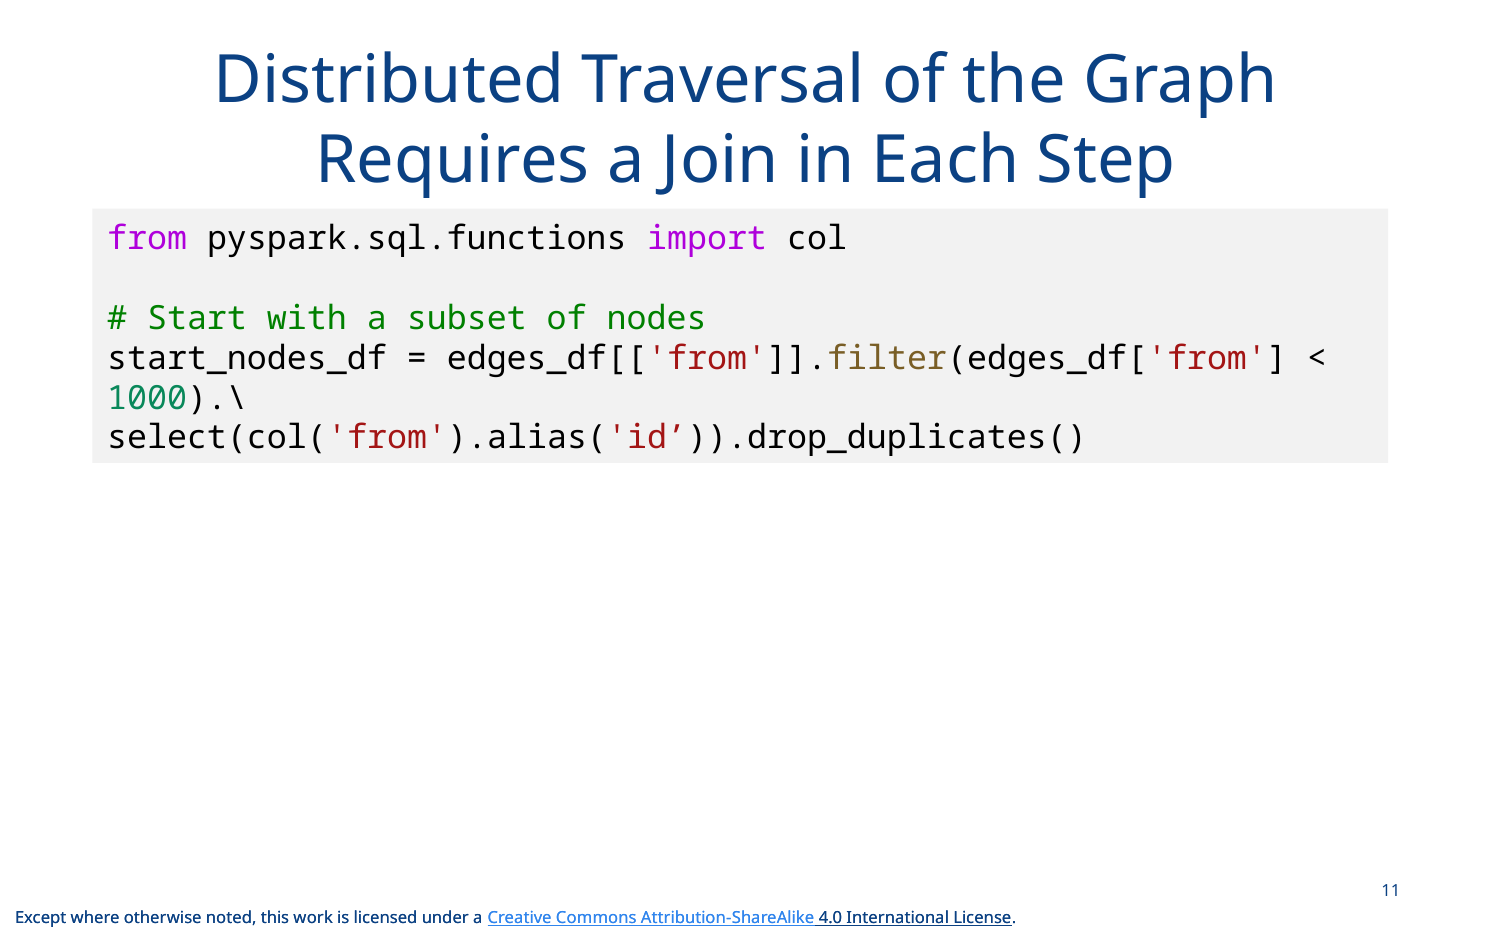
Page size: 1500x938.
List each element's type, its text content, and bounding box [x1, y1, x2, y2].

text_box from pyspark.sql.functions import col # Start with a subset of nodes start_nodes_df = edges_df[['from']].filter(edges_df['from'] < 1000).\ select(col('from').alias('id’)).drop_duplicates() [92, 208, 1389, 463]
title Distributed Traversal of the Graph Requires a Join in Each Step [77, 26, 1416, 205]
slide_number 11 [1347, 866, 1416, 917]
